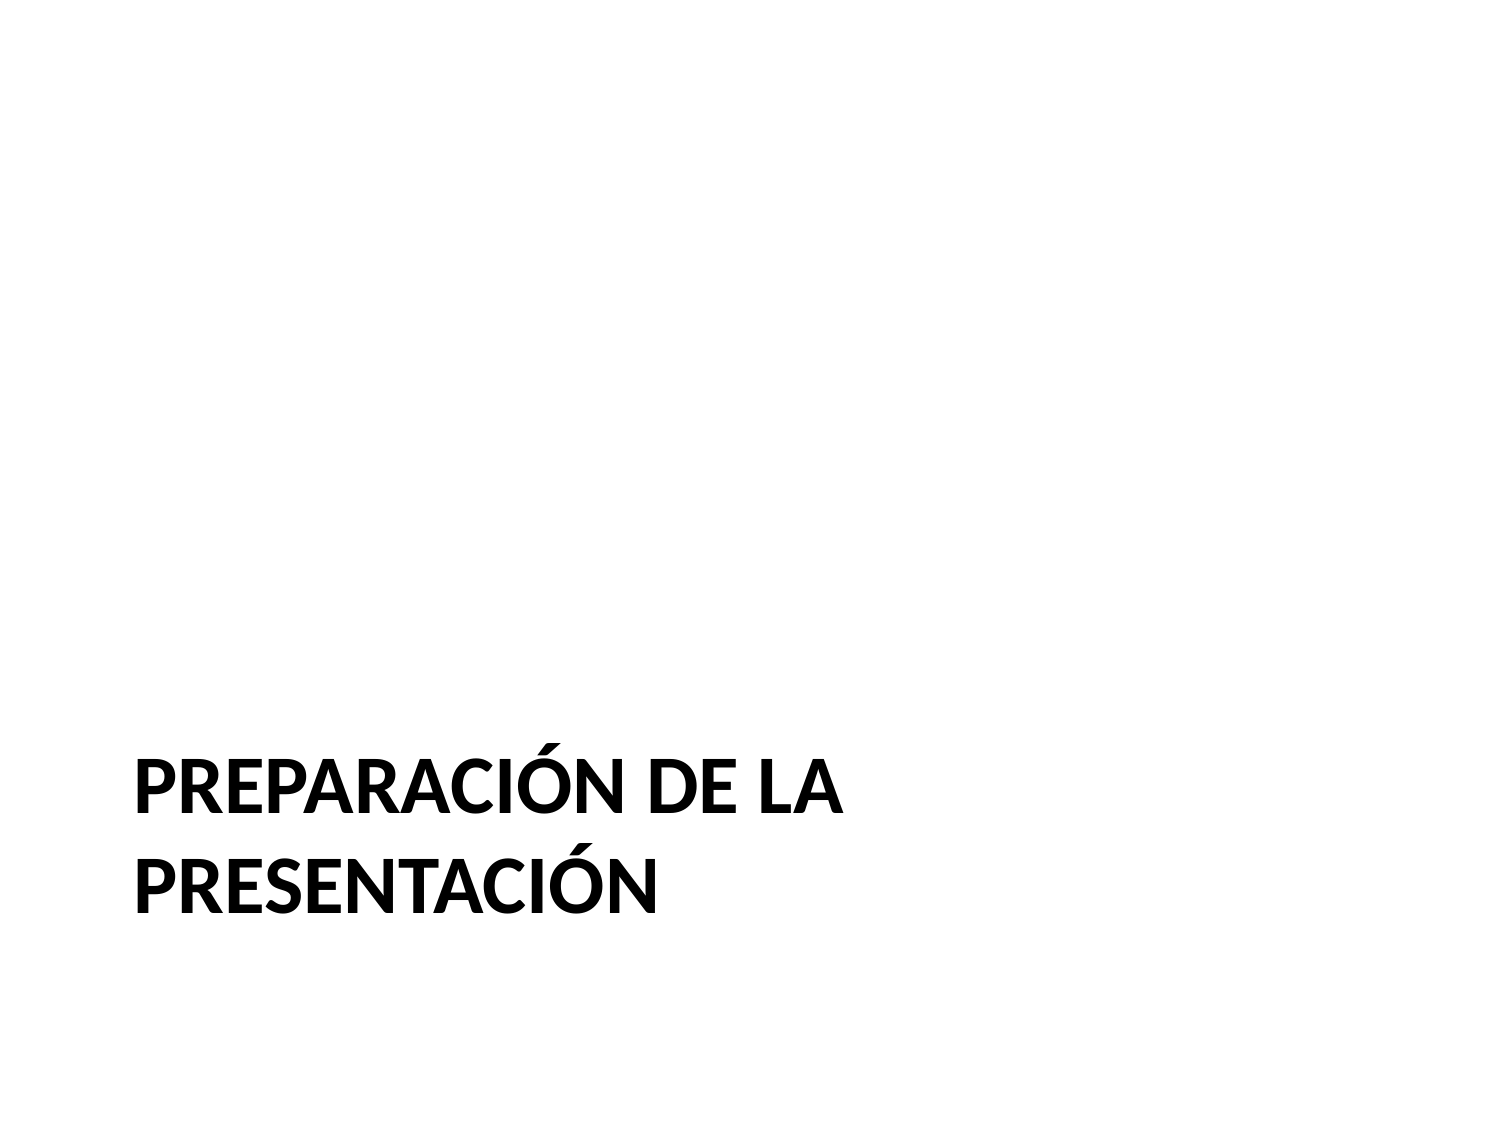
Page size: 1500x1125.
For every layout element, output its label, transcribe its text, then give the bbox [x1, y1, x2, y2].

title Preparación de la presentación [118, 722, 1394, 947]
